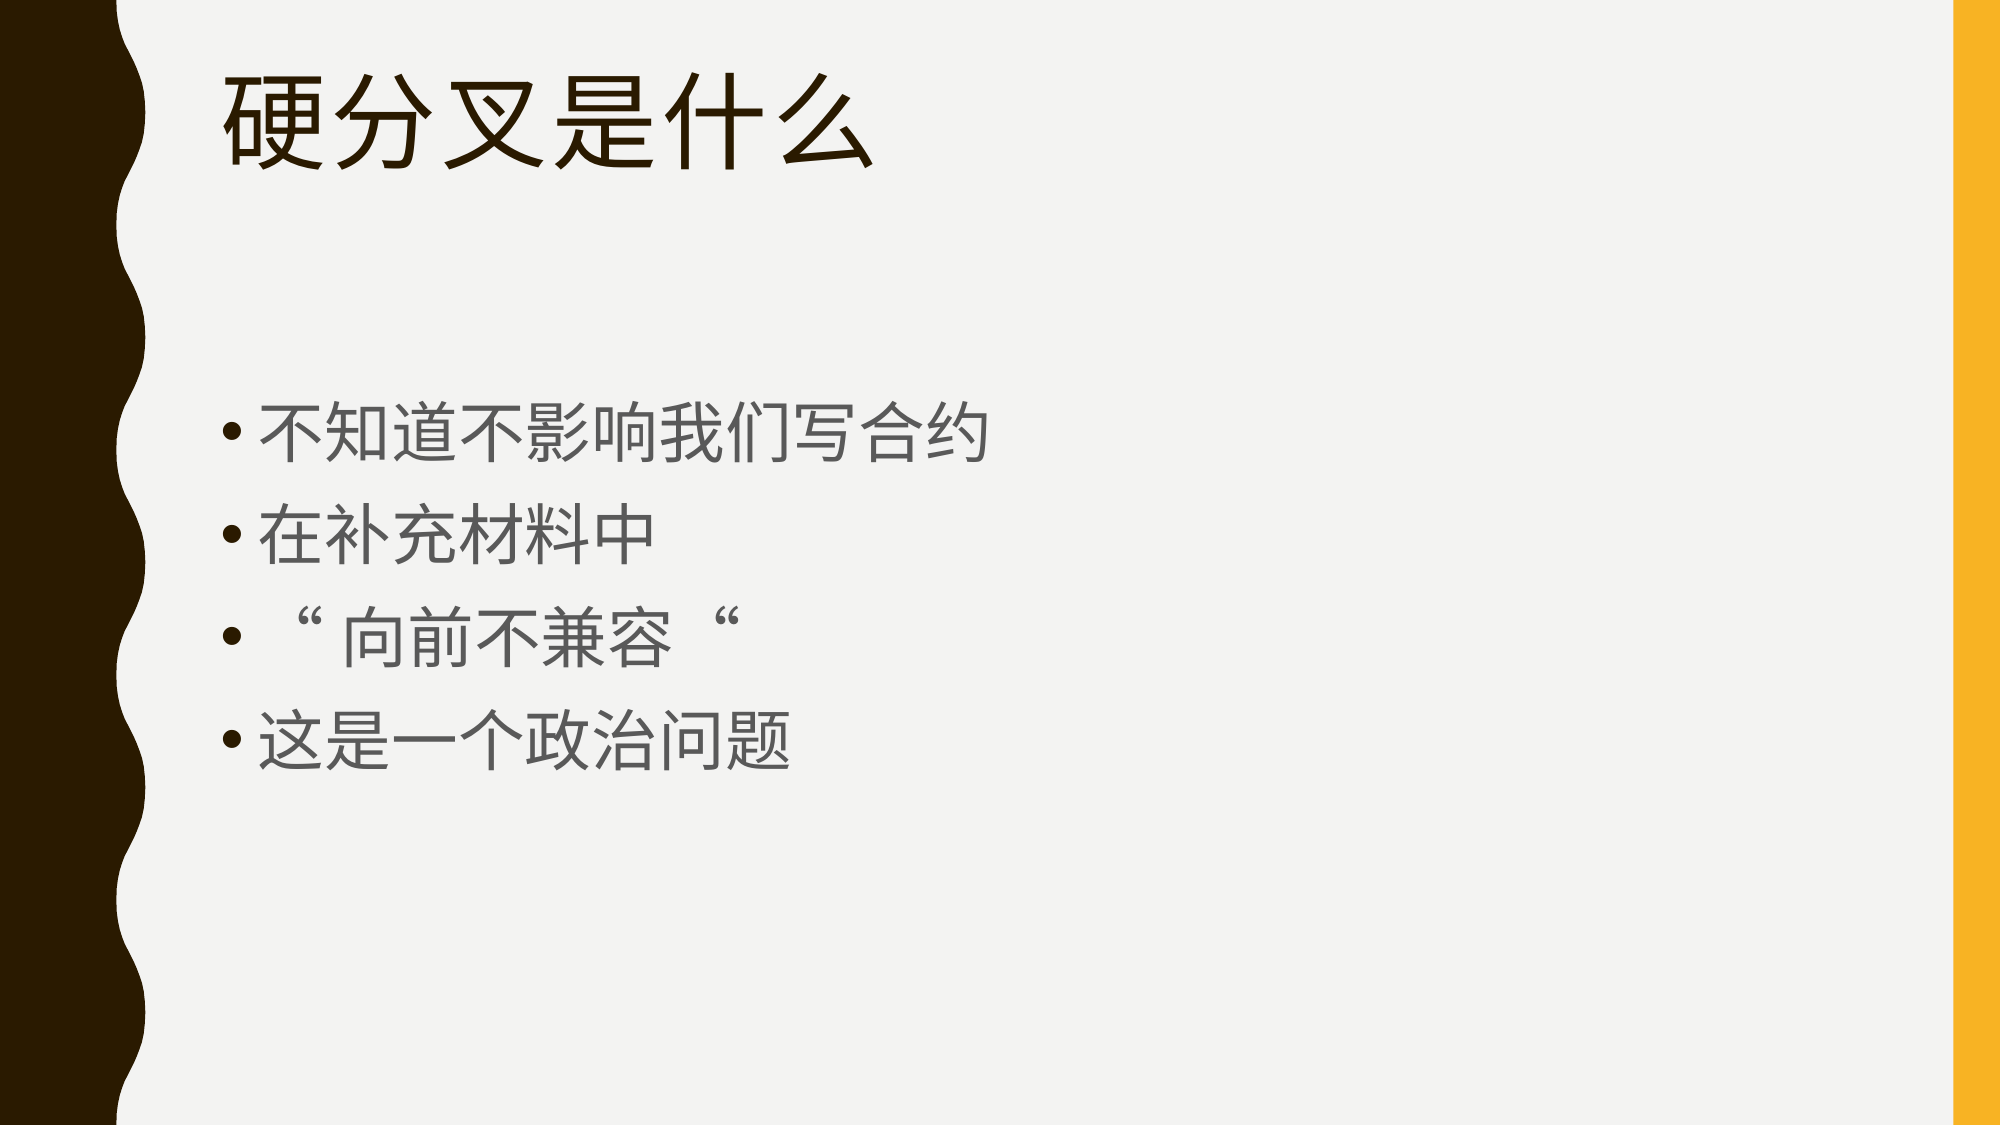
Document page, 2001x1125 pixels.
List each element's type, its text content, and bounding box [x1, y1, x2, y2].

list 不知道不影响我们写合约 在补充材料中 “向前不兼容“ 这是一个政治问题 [205, 375, 1875, 965]
title 硬分叉是什么 [205, 62, 1875, 308]
